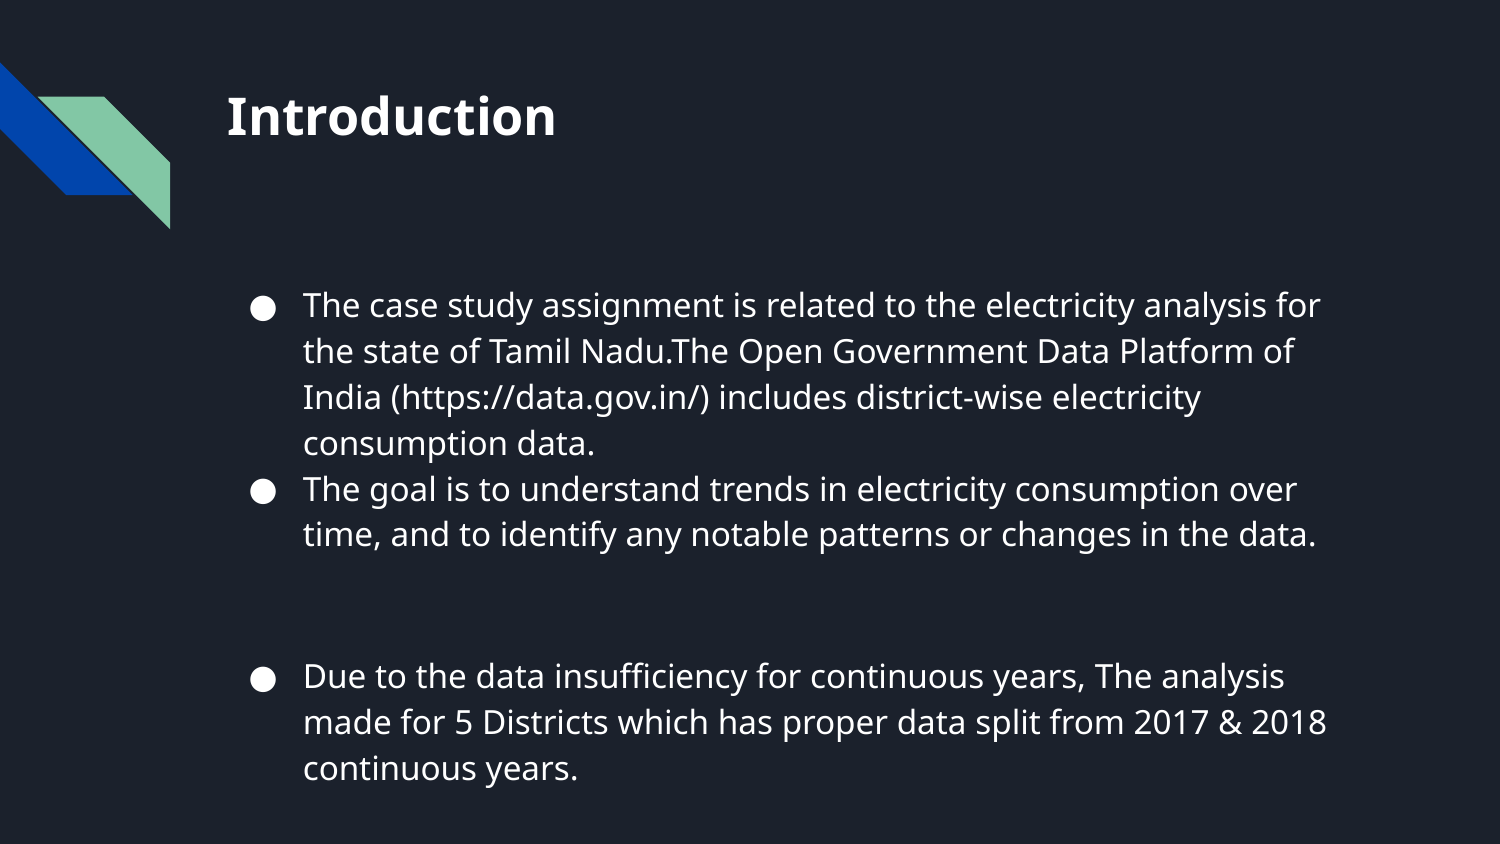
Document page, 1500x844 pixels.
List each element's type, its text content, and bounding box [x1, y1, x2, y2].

list The case study assignment is related to the electricity analysis for the state of Tamil Nadu.The Open Government Data Platform of India (https://data.gov.in/) includes district-wise electricity consumption data. The goal is to understand trends in electricity consumption over time, and to identify any notable patterns or changes in the data. Due to the data insufficiency for continuous years, The analysis made for 5 Districts which has proper data split from 2017 & 2018 continuous years. [212, 263, 1368, 741]
title Introduction [212, 64, 1368, 215]
